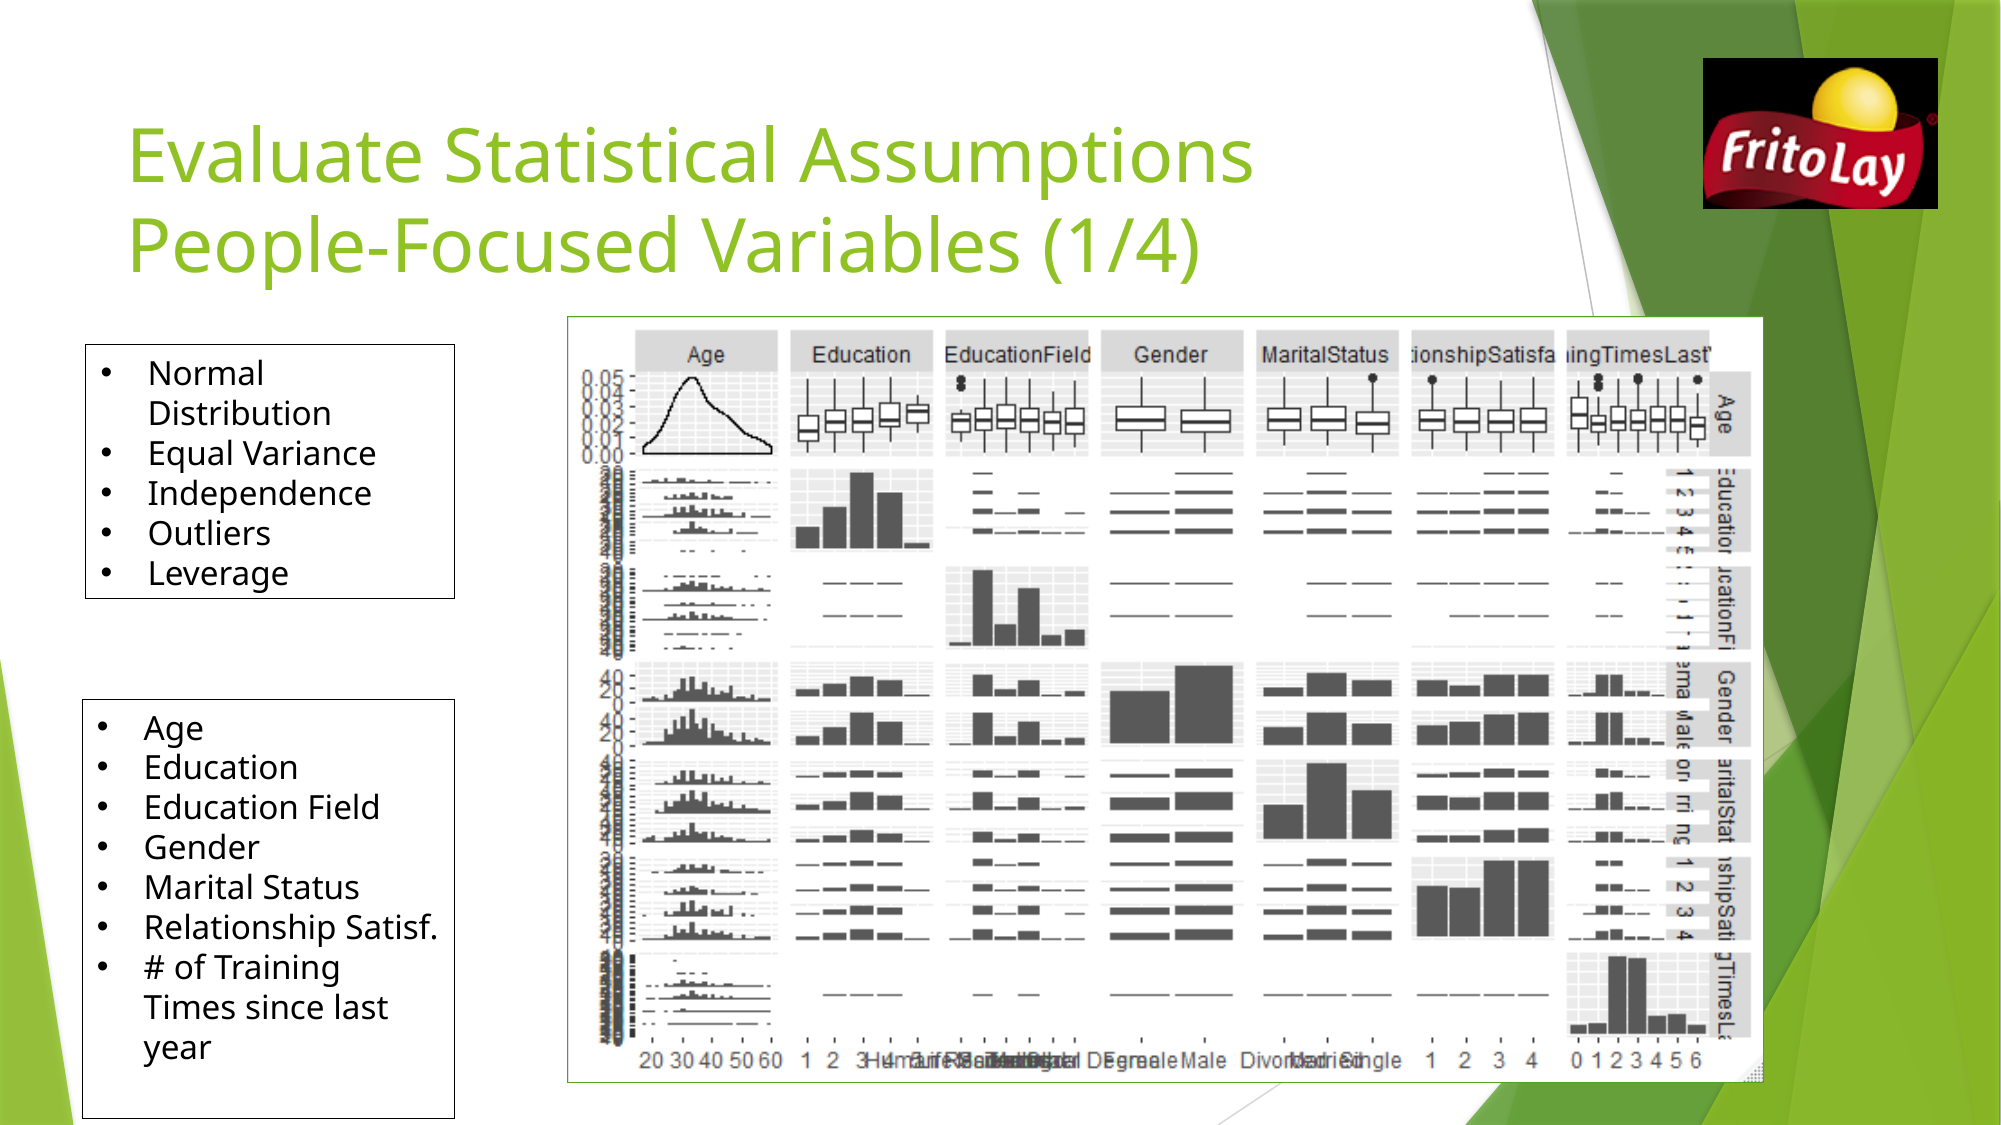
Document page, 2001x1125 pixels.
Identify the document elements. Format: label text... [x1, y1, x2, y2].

text_box Age Education Education Field Gender Marital Status Relationship Satisf. # of Training Times since last year [82, 699, 455, 1119]
picture [567, 315, 1765, 1084]
picture [1703, 58, 1938, 209]
title Evaluate Statistical Assumptions People-Focused Variables (1/4) [111, 99, 1522, 317]
text_box Normal Distribution Equal Variance Independence Outliers Leverage [85, 344, 455, 599]
